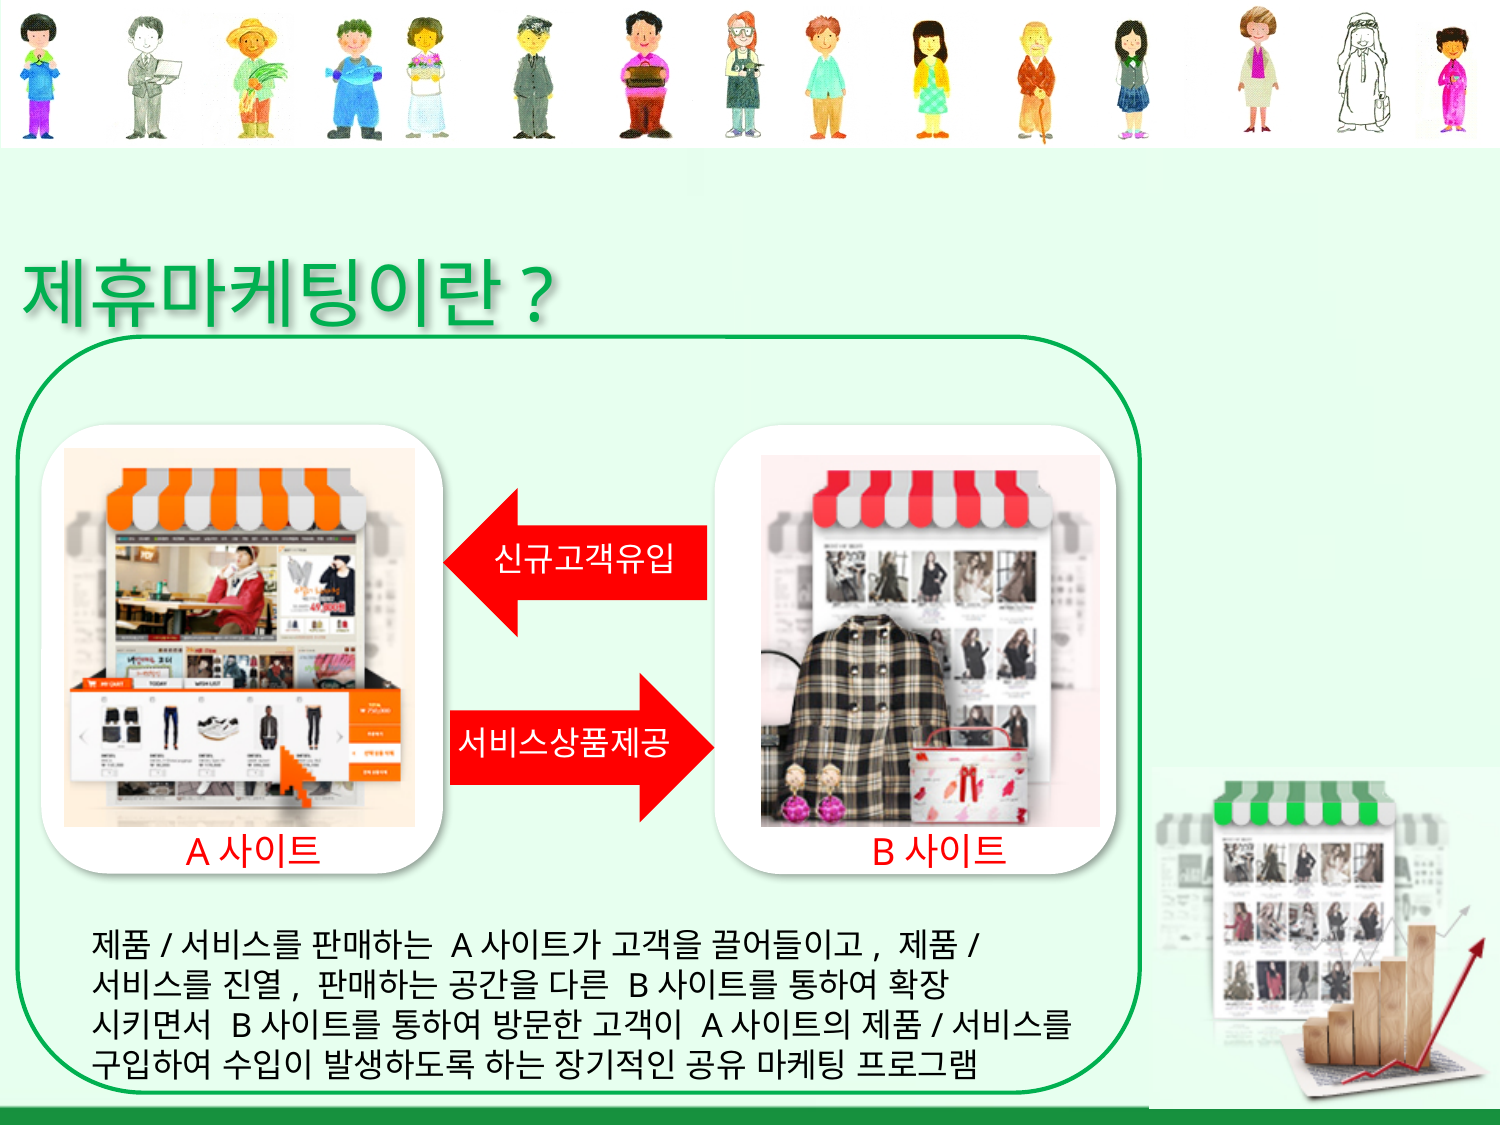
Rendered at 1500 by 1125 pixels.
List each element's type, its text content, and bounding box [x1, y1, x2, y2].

title 제휴마케팅이란? [5, 197, 1356, 386]
text_box 제품/서비스를 판매하는 A사이트가 고객을 끌어들이고, 제품/서비스를 진열, 판매하는 공간을 다른 B사이트를 통하여 확장 시키면서 B사이트를 통하여 방문한 고객이 A사이트의 제품/서비스를 구입하여 수입이 발생하도록 하는 장기적인 공유 마케팅 프로그램 [76, 916, 1093, 1092]
text_box [712, 423, 1119, 820]
text_box [15, 334, 1142, 1076]
text_box [712, 586, 856, 877]
text_box A사이트 [171, 820, 674, 881]
text_box 신규고객유입 [478, 530, 756, 586]
picture [0, 0, 1500, 1125]
text_box [448, 670, 684, 714]
text_box B사이트 [856, 820, 1359, 881]
text_box 서비스상품제공 [442, 714, 727, 770]
text_box [448, 770, 696, 825]
text_box [440, 485, 710, 640]
